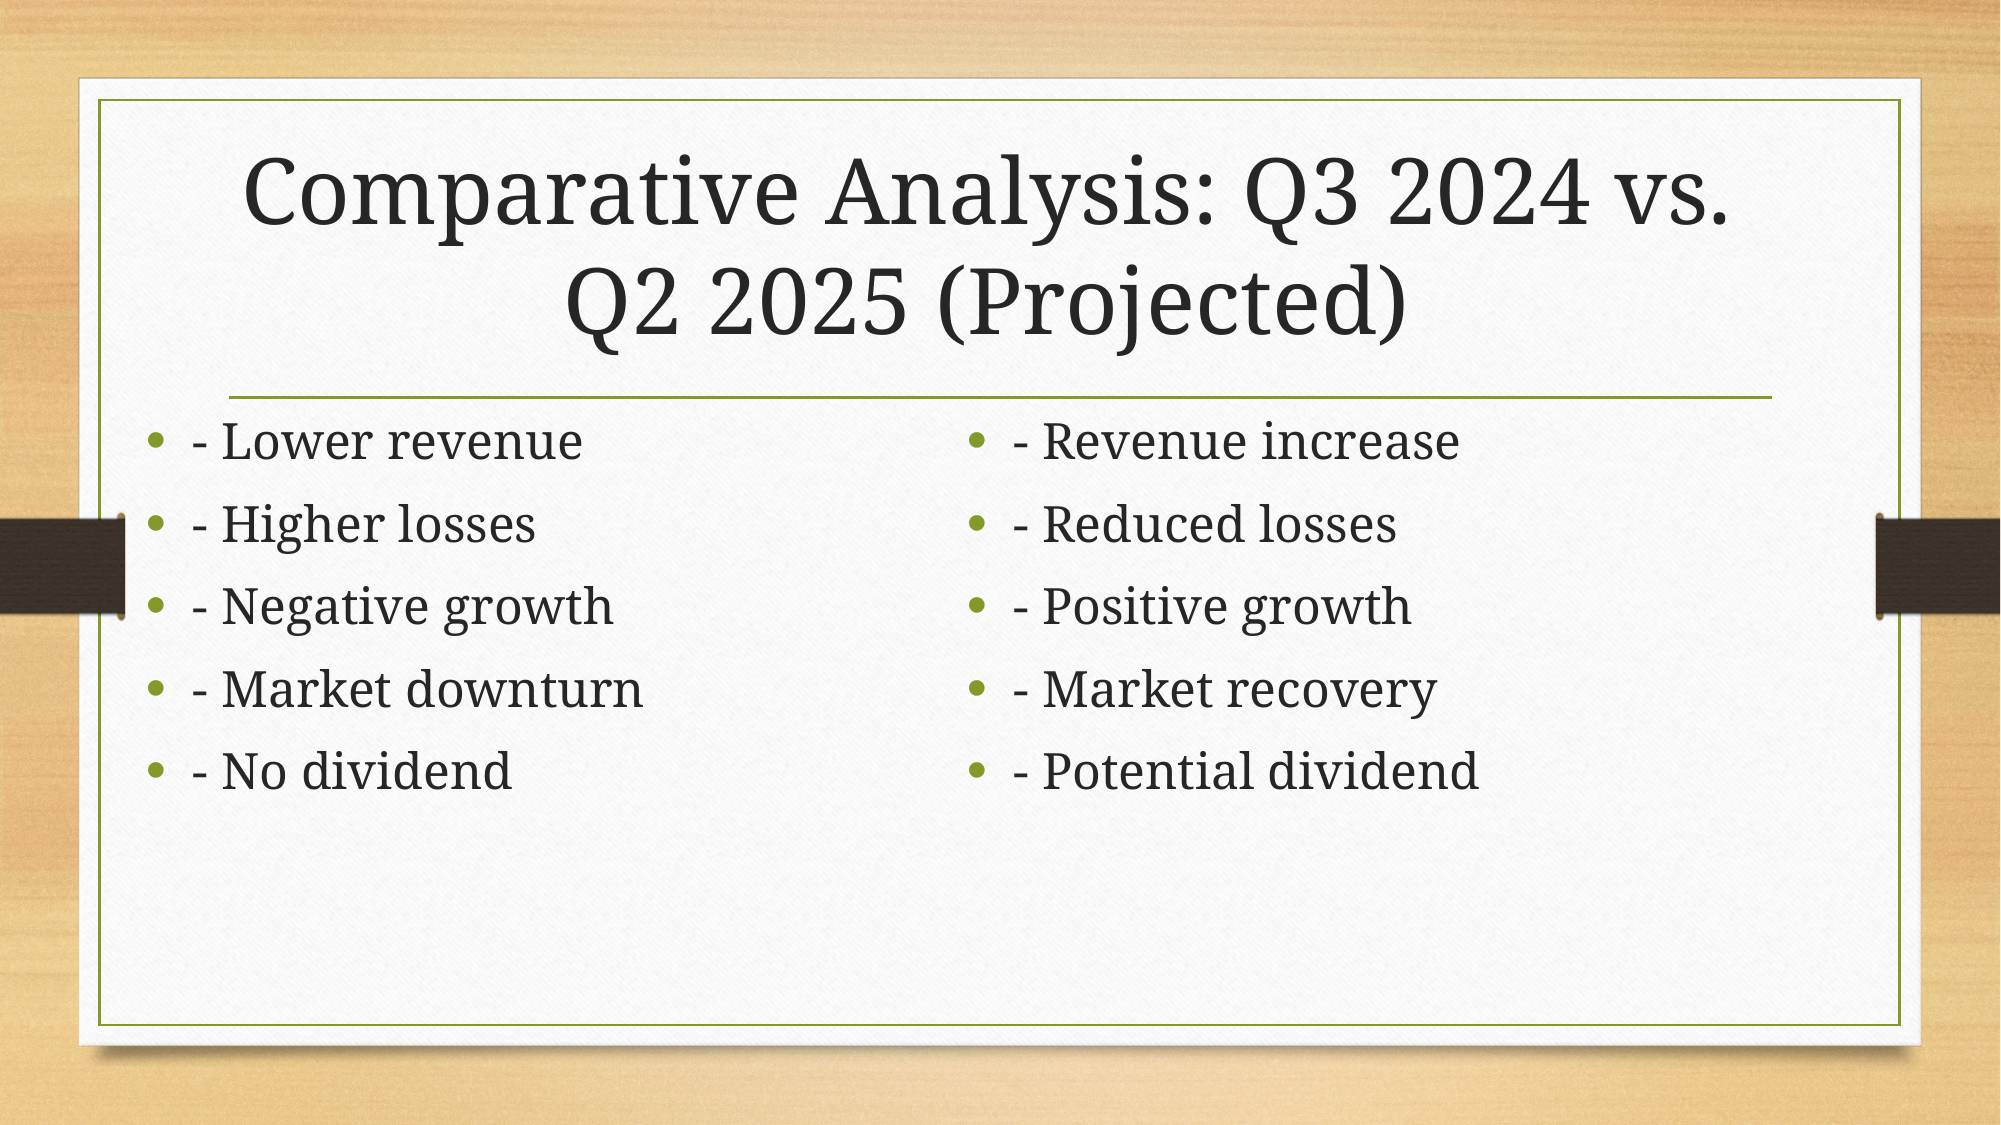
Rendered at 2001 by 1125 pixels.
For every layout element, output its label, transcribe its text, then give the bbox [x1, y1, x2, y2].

picture [0, 0, 2001, 1125]
list - Lower revenue - Higher losses - Negative growth - Market downturn - No dividend [130, 402, 951, 1055]
title Comparative Analysis: Q3 2024 vs. Q2 2025 (Projected) [199, 125, 1775, 361]
list - Revenue increase - Reduced losses - Positive growth - Market recovery - Potential dividend [951, 402, 1870, 1055]
